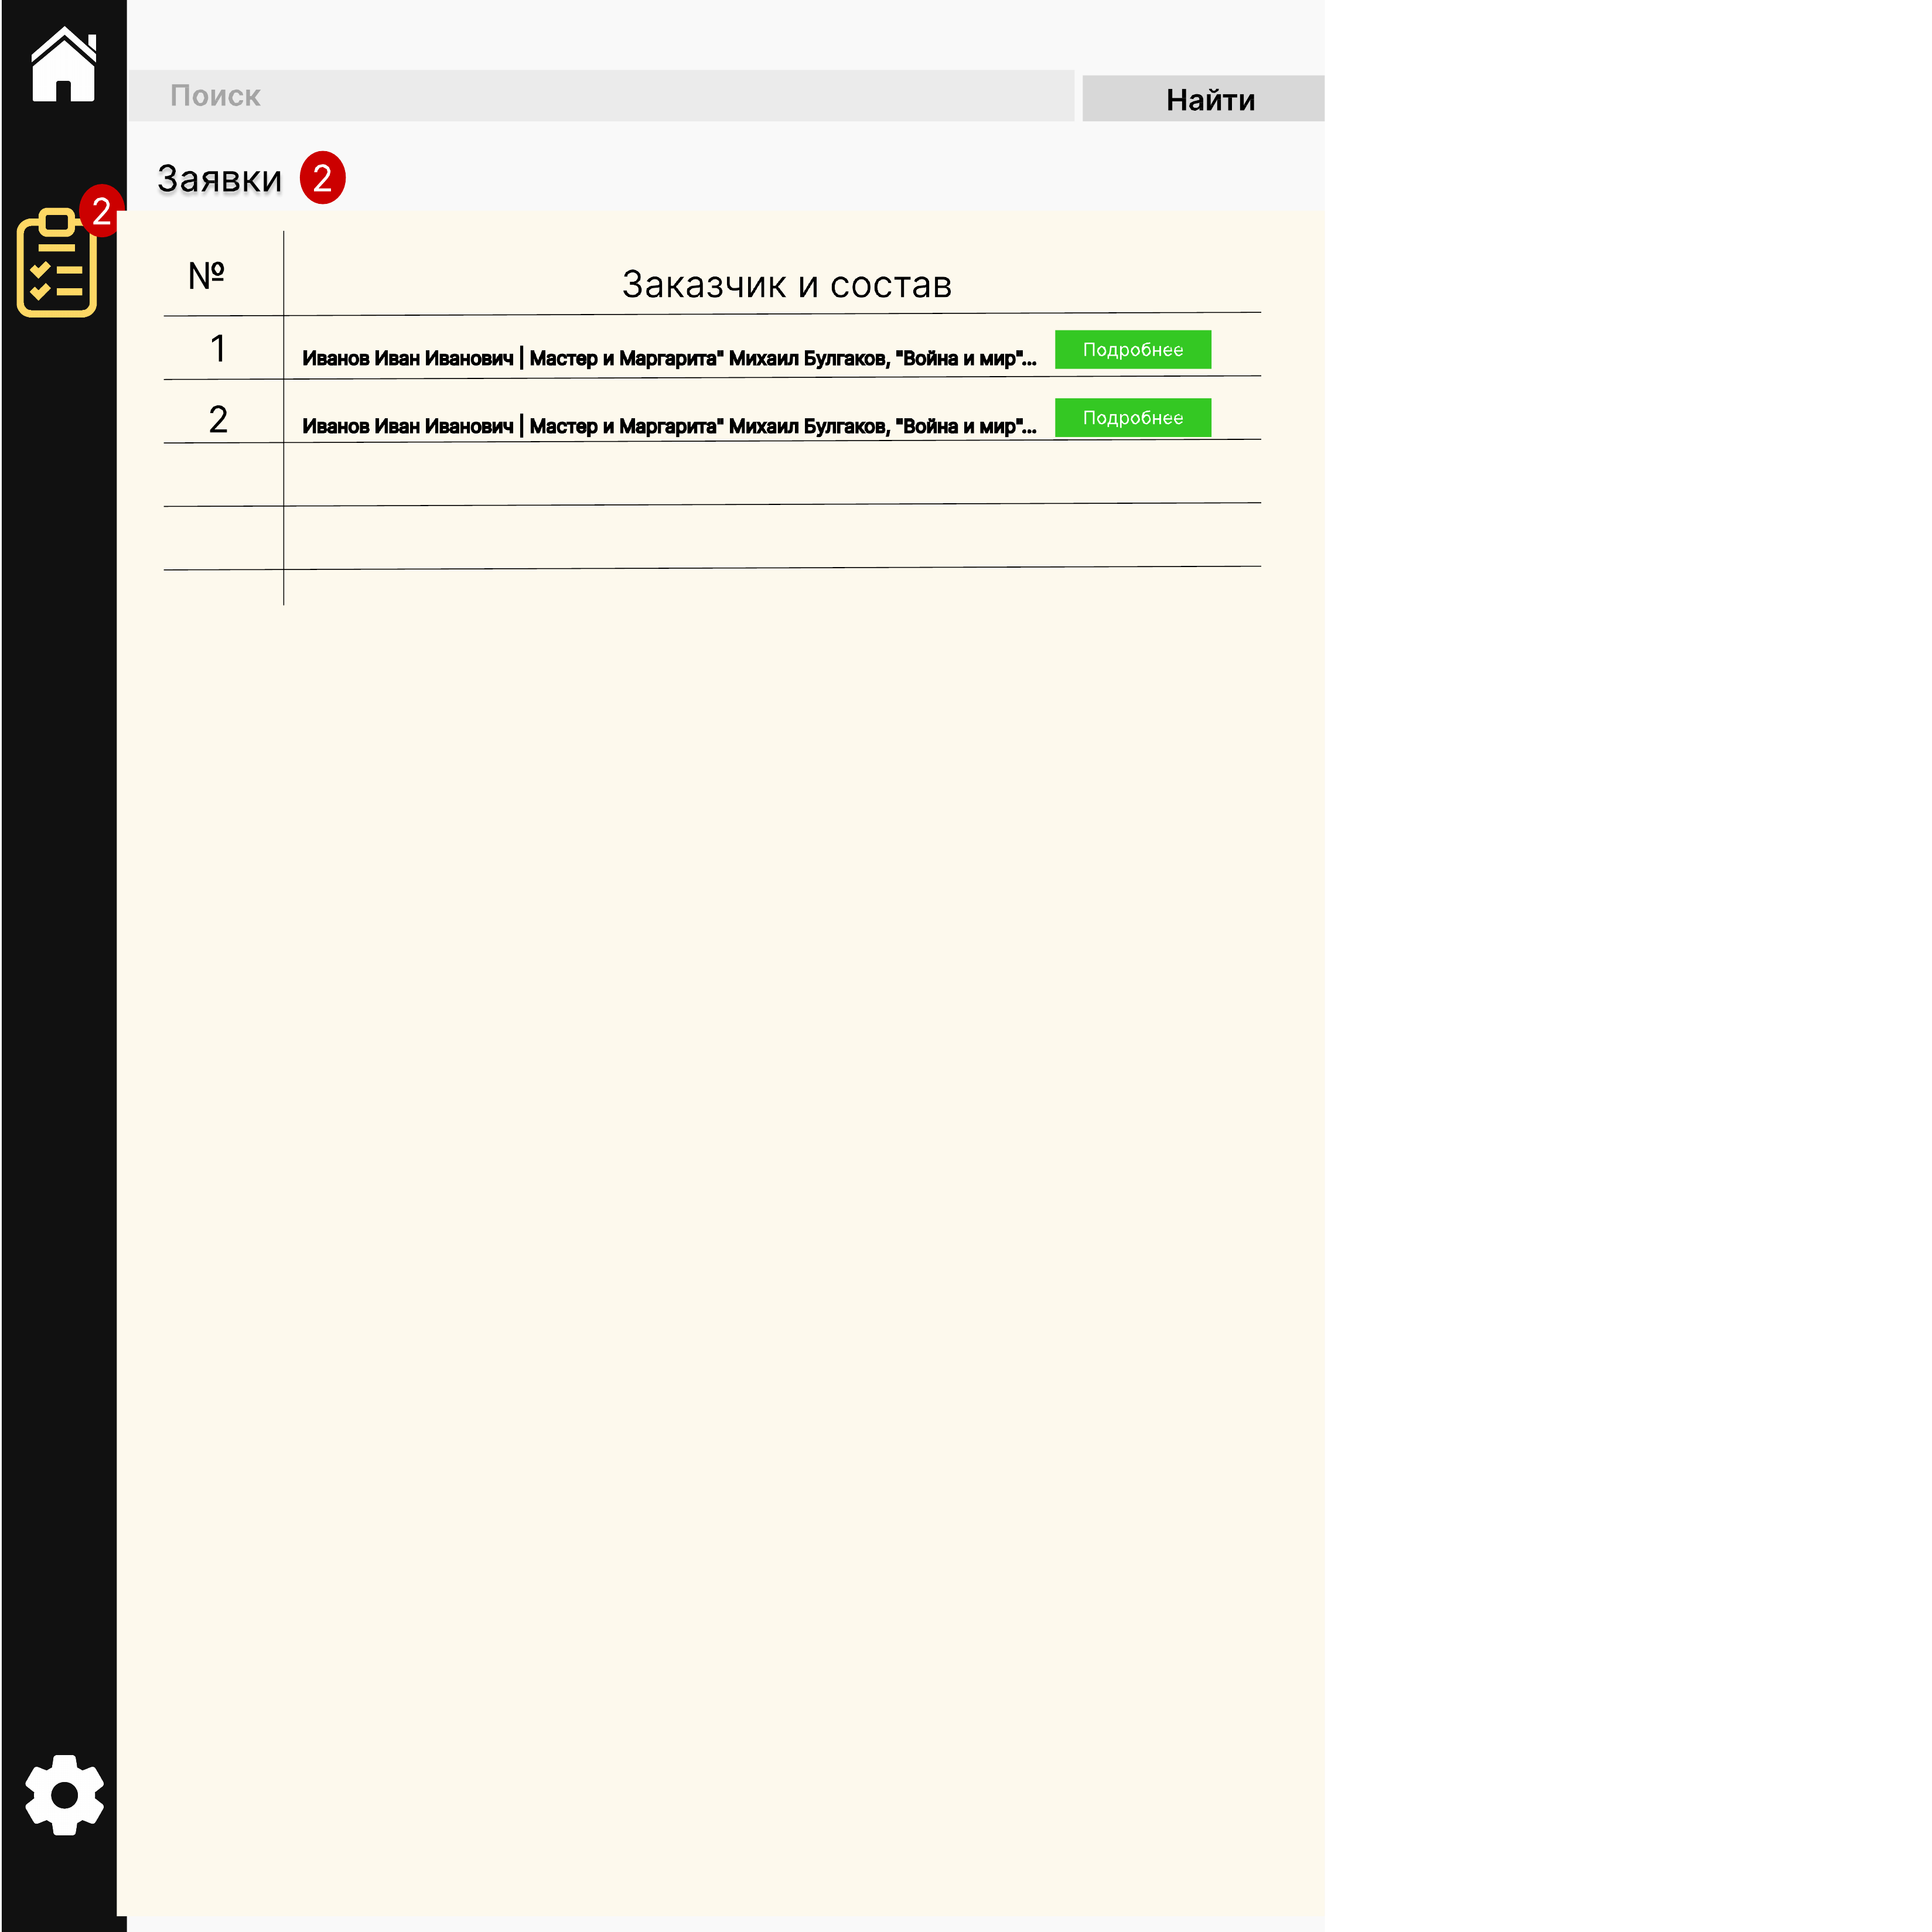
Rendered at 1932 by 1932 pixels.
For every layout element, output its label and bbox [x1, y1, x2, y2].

text_box [1, 0, 1325, 1932]
